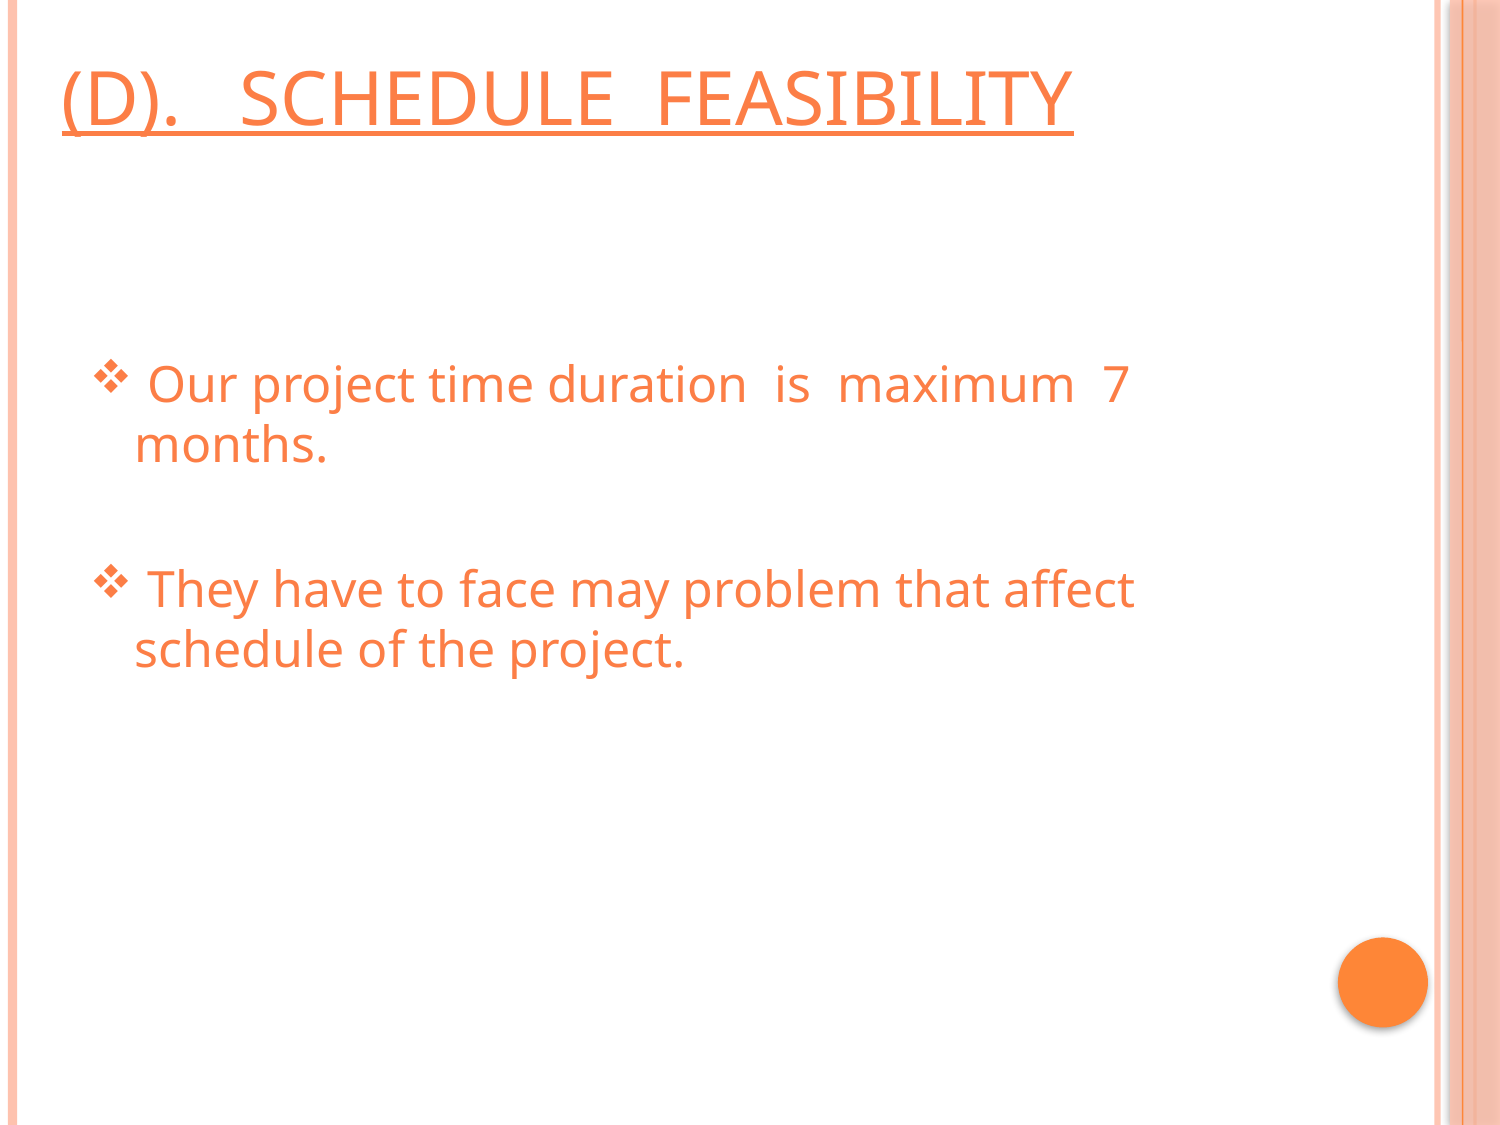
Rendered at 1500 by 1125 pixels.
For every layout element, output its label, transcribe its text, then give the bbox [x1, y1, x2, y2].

title (D). SCHEDULE FEASIBILITY [46, 35, 1500, 148]
list Our project time duration is maximum 7 months. They have to face may problem that affect schedule of the project. [75, 262, 1300, 1062]
